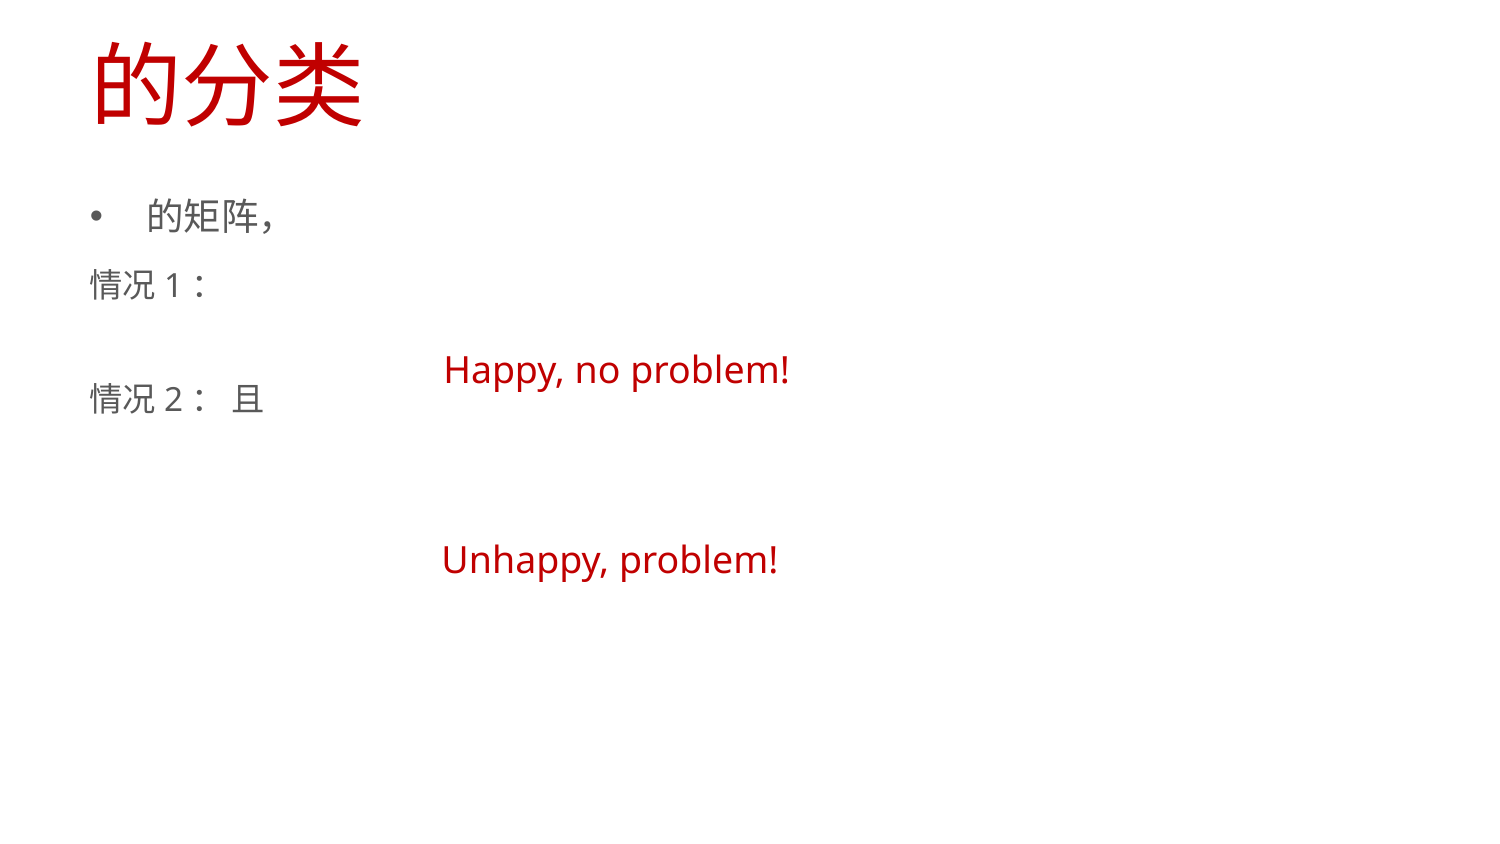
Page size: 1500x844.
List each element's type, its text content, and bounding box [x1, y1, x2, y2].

text_box Unhappy, problem! [426, 528, 794, 589]
text_box Happy, no problem! [428, 339, 805, 399]
